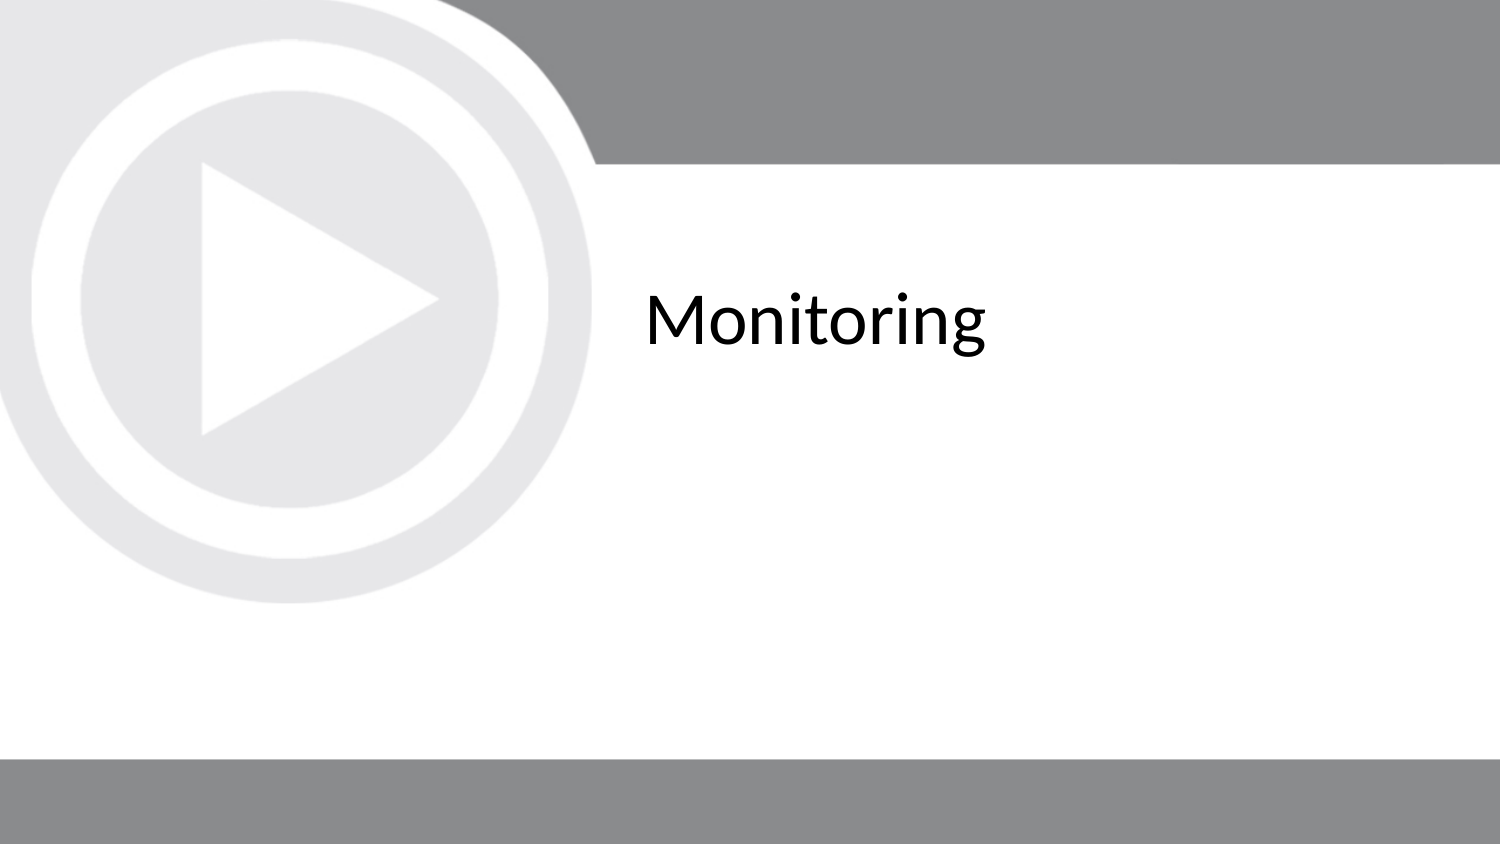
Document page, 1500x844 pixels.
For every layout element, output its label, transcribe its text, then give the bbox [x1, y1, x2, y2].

title Monitoring [629, 262, 1446, 443]
picture [0, 0, 1500, 844]
